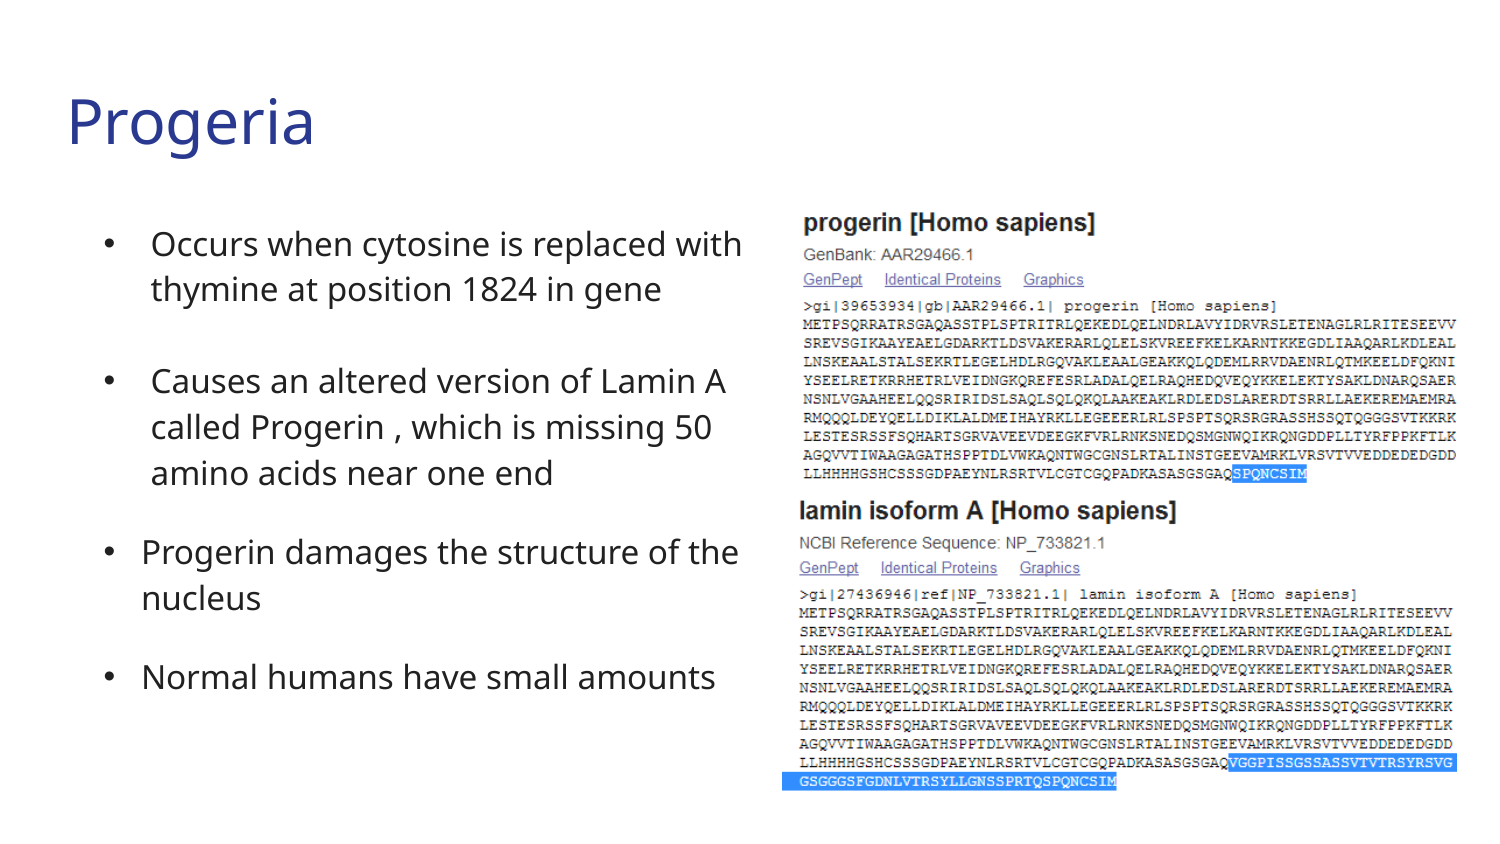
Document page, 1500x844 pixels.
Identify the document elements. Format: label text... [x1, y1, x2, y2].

picture [781, 496, 1458, 794]
picture [787, 209, 1463, 491]
list Occurs when cytosine is replaced with thymine at position 1824 in gene Causes an altered version of Lamin A called Progerin , which is missing 50 amino acids near one end Progerin damages the structure of the nucleus Normal humans have small amounts [51, 201, 800, 750]
title Progeria [51, 67, 1449, 167]
